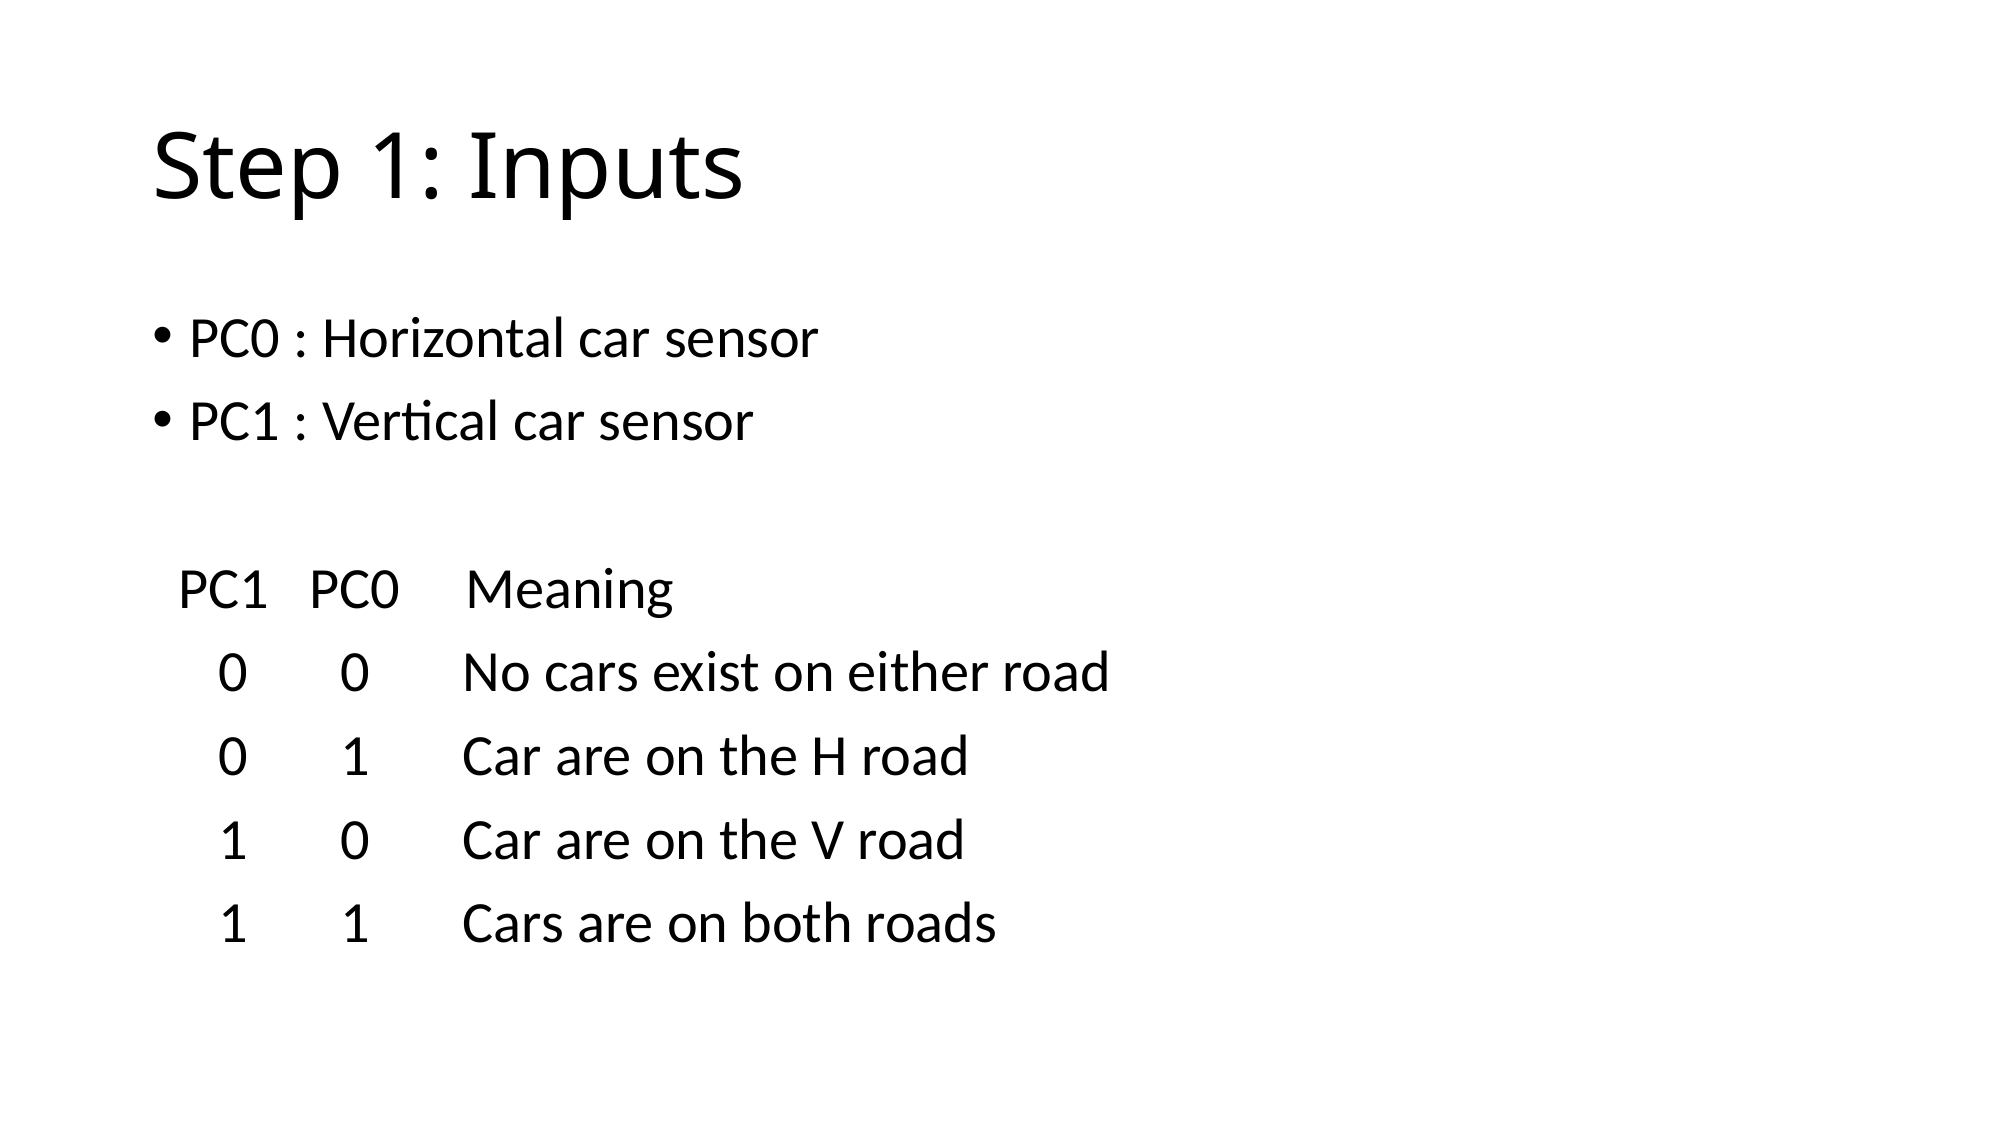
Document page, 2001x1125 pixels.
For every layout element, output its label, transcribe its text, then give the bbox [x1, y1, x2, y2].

list PC0 : Horizontal car sensor PC1 : Vertical car sensor PC1 PC0 Meaning 0 0 No cars exist on either road 0 1 Car are on the H road 1 0 Car are on the V road 1 1 Cars are on both roads [137, 299, 1863, 1014]
title Step 1: Inputs [137, 59, 1863, 278]
